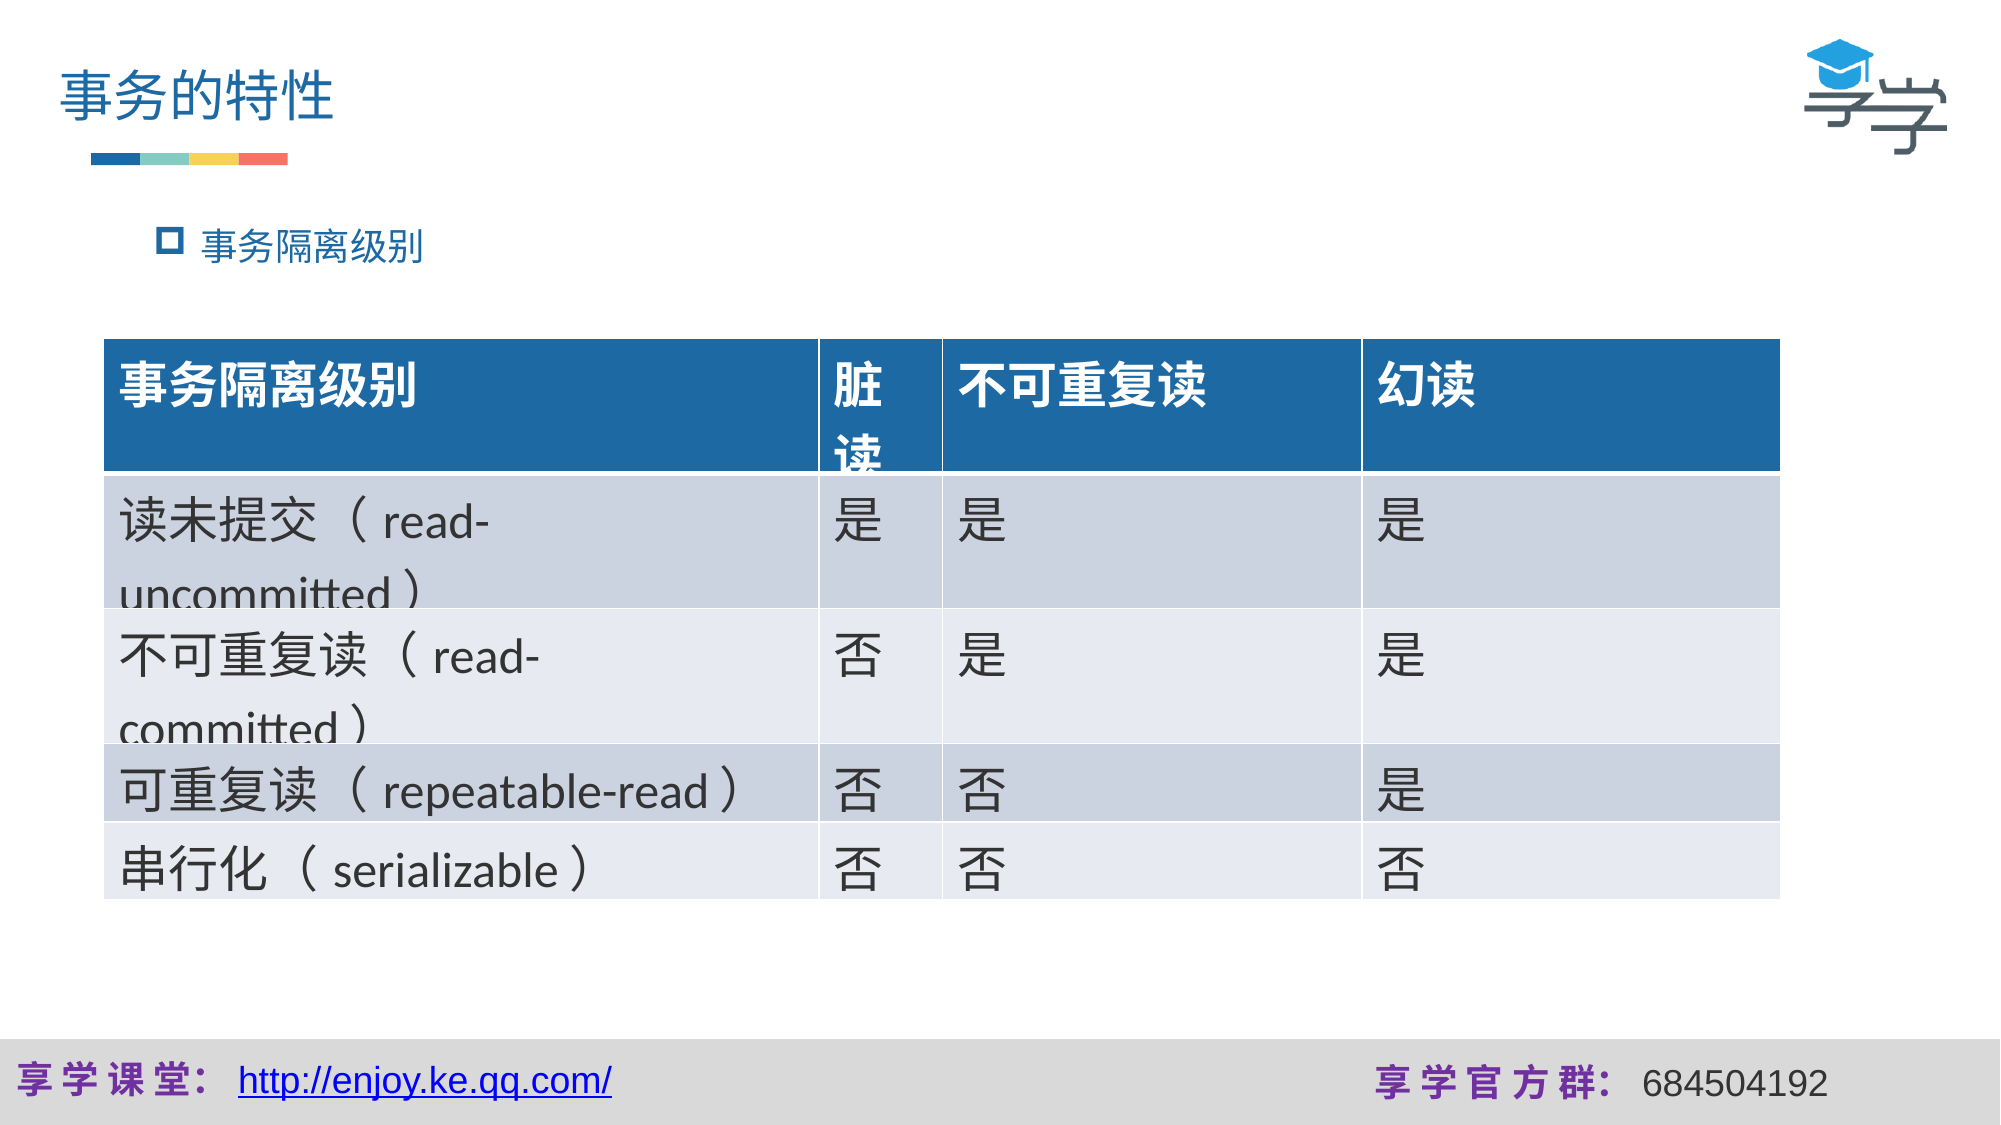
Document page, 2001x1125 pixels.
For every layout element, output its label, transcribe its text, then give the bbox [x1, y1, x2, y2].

table_cell 否 [943, 744, 1361, 821]
table_header 不可重复读 [943, 339, 1361, 471]
text_box 事务的特性 [58, 60, 818, 128]
table_cell 可重复读（repeatable-read） [104, 744, 818, 821]
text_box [90, 152, 288, 166]
table_cell 是 [1363, 609, 1780, 743]
table_cell 否 [943, 823, 1361, 899]
table_header 脏读 [820, 339, 942, 471]
picture [1799, 20, 1952, 173]
table_cell 是 [943, 476, 1361, 608]
table_header 幻读 [1363, 339, 1780, 471]
table_cell 是 [943, 609, 1361, 743]
text_box 事务隔离级别 [138, 215, 1734, 276]
table_cell 否 [1363, 823, 1780, 899]
table_cell 不可重复读（read-committed） [104, 609, 818, 743]
table_cell 读未提交（read-uncommitted） [104, 476, 818, 608]
table_cell 否 [820, 744, 942, 821]
table_header 事务隔离级别 [104, 339, 818, 471]
table_cell 否 [820, 823, 942, 899]
table_cell 是 [1363, 744, 1780, 821]
table_cell 串行化（serializable） [104, 823, 818, 899]
table_cell 是 [820, 476, 942, 608]
table_cell 否 [820, 609, 942, 743]
table_cell 是 [1363, 476, 1780, 608]
